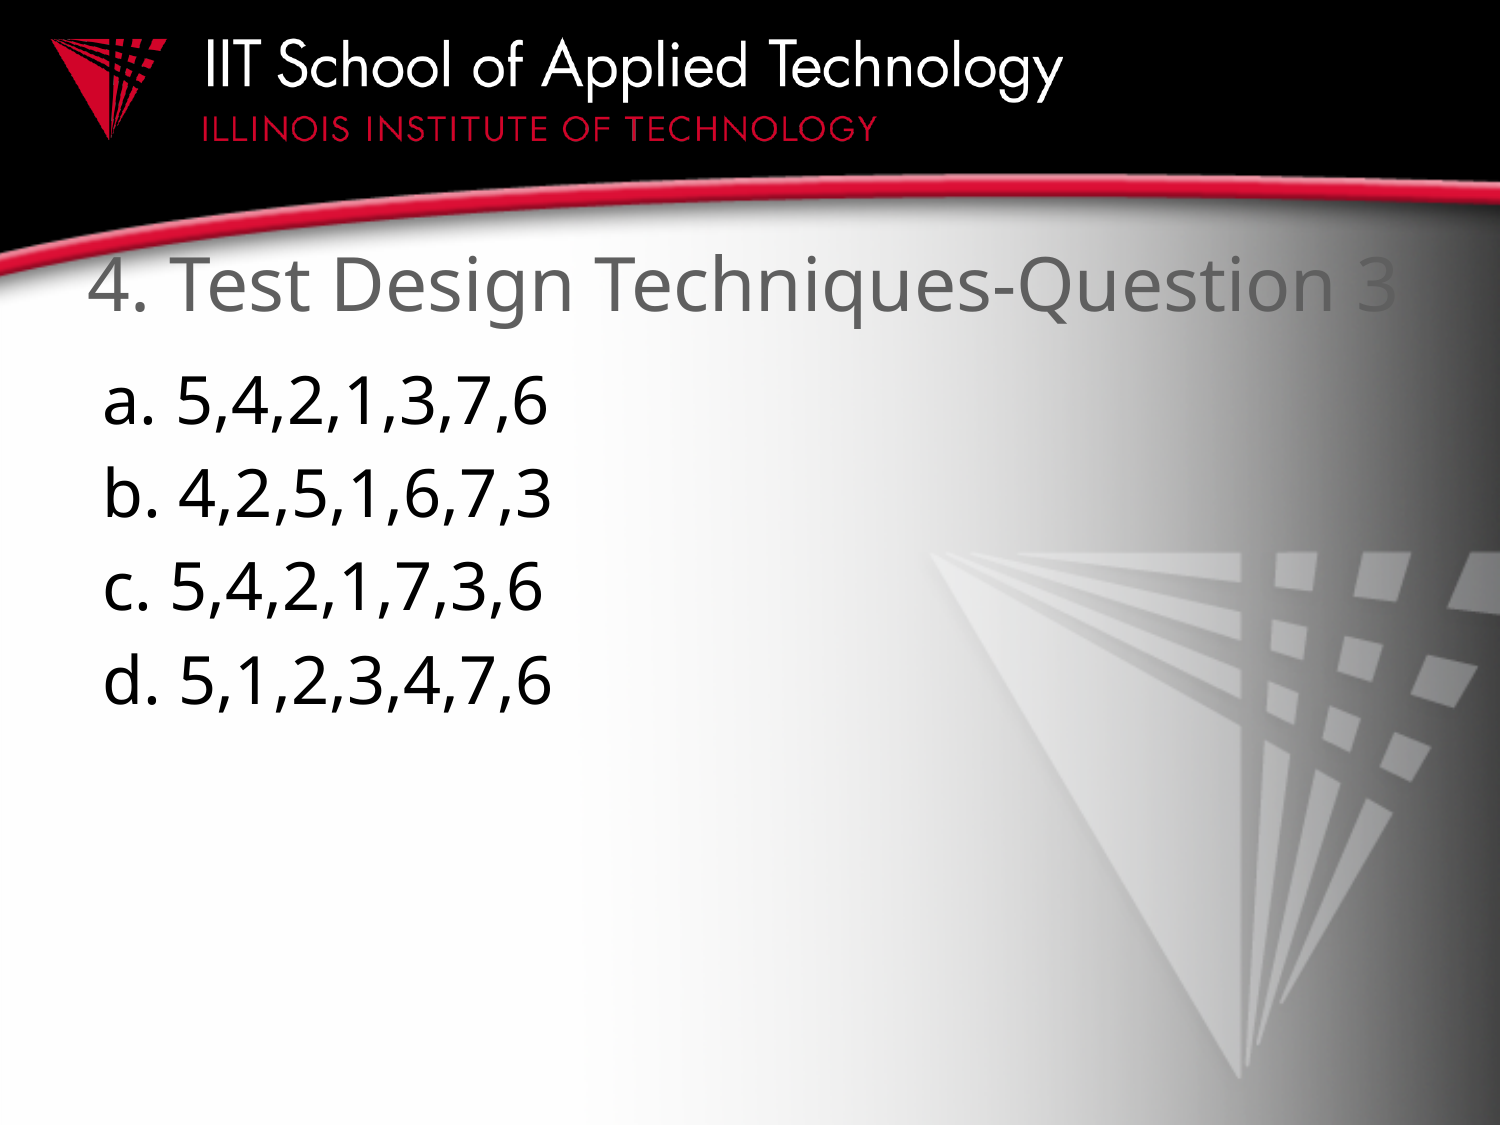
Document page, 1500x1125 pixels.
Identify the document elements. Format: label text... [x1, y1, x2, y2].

title 4. Test Design Techniques-Question 3 [24, 212, 1463, 351]
picture [0, 0, 1500, 1125]
list a. 5,4,2,1,3,7,6 b. 4,2,5,1,6,7,3 c. 5,4,2,1,7,3,6 d. 5,1,2,3,4,7,6 [87, 349, 1426, 1113]
